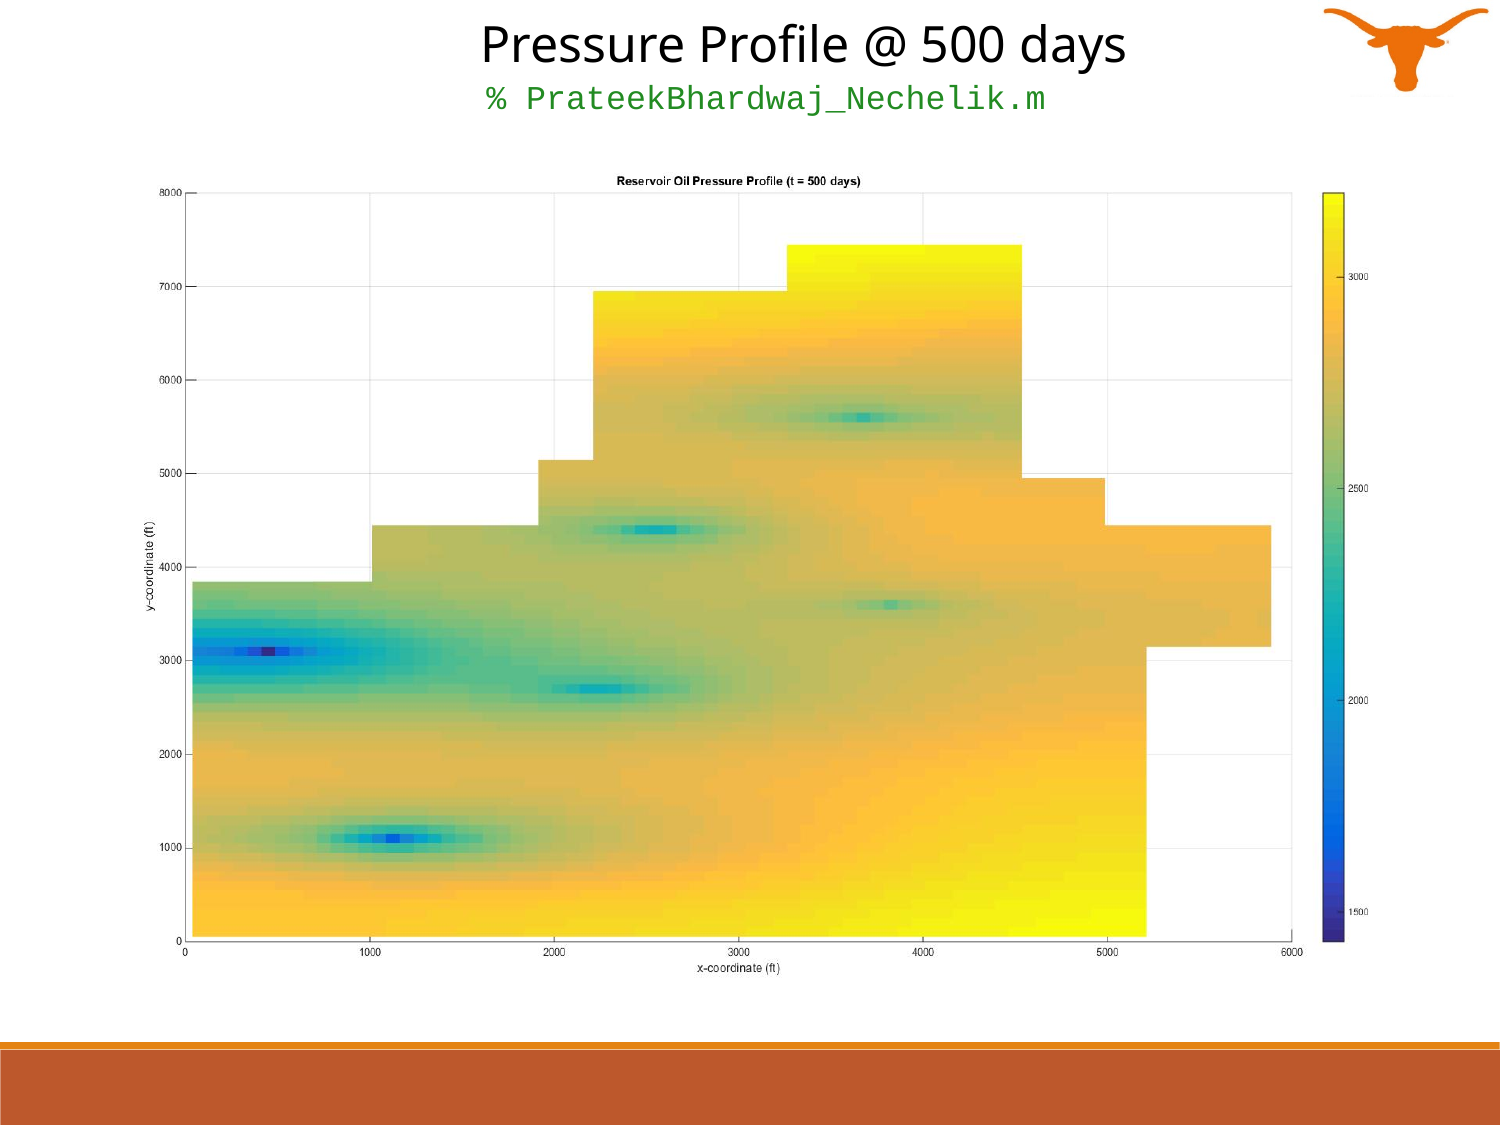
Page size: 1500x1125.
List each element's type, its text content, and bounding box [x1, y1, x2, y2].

picture [1317, 0, 1500, 98]
text_box Pressure Profile @ 500 days [403, 4, 1205, 80]
text_box % PrateekBhardwaj_Nechelik.m [471, 69, 1062, 122]
picture [0, 124, 1500, 1043]
